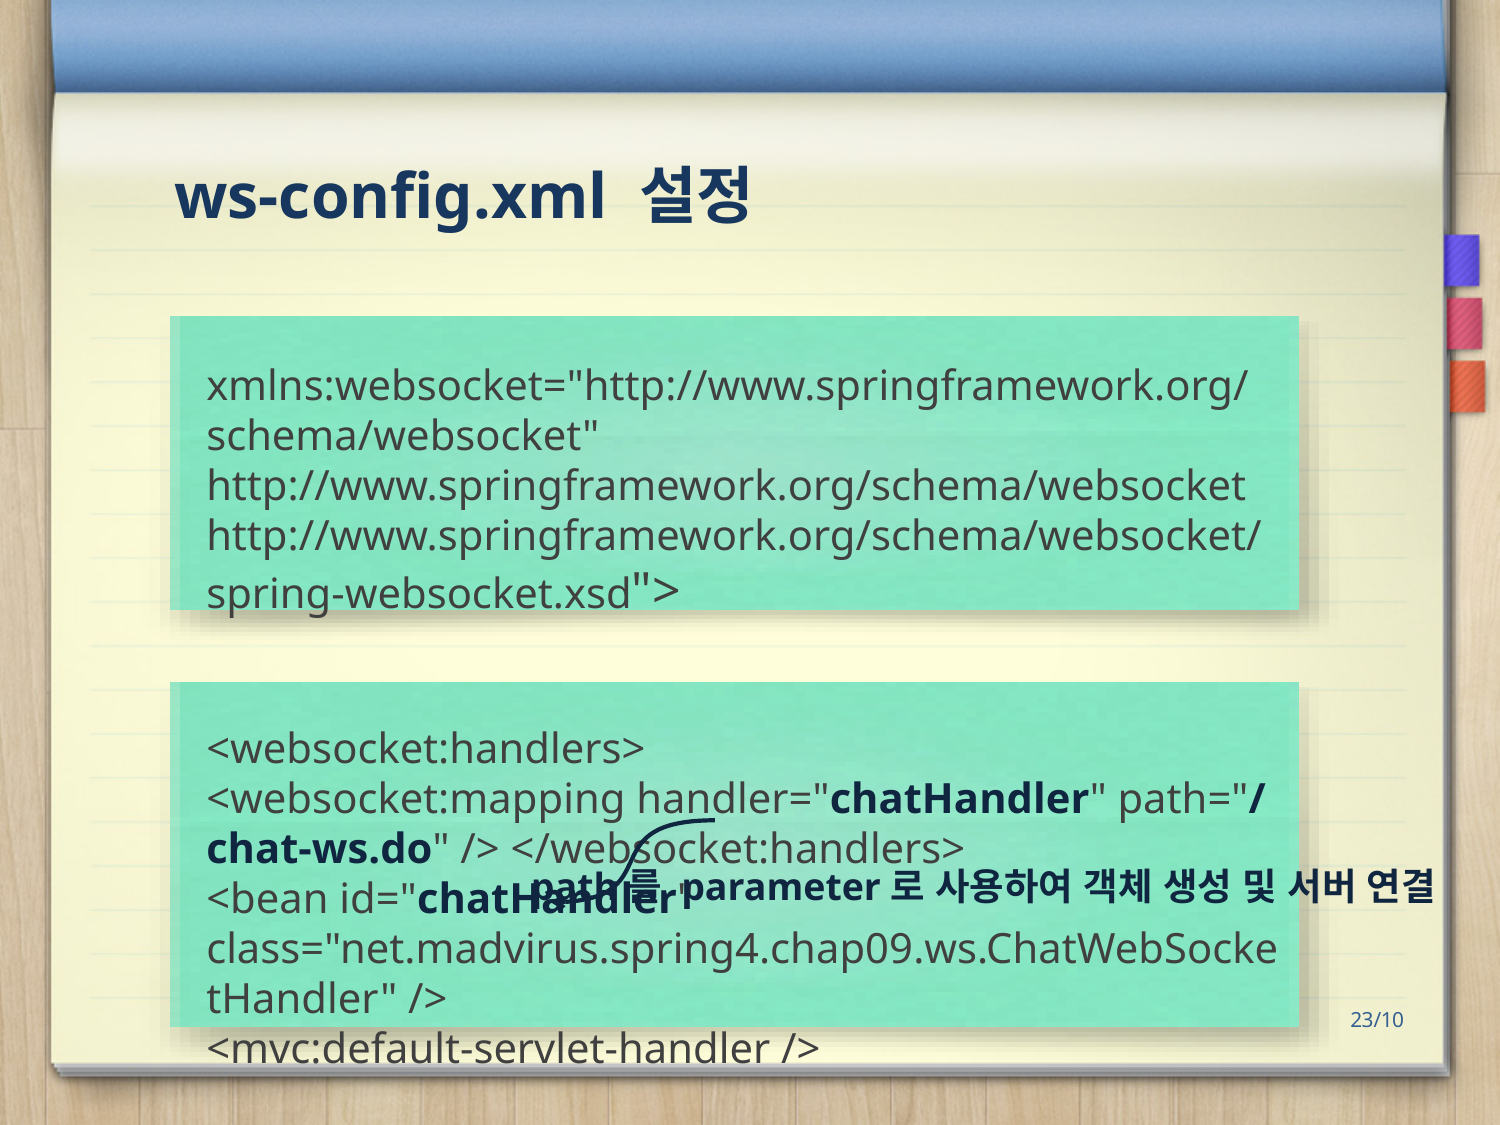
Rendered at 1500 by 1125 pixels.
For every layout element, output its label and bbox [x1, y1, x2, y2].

text_box [550, 820, 716, 903]
picture [0, 0, 1500, 1125]
